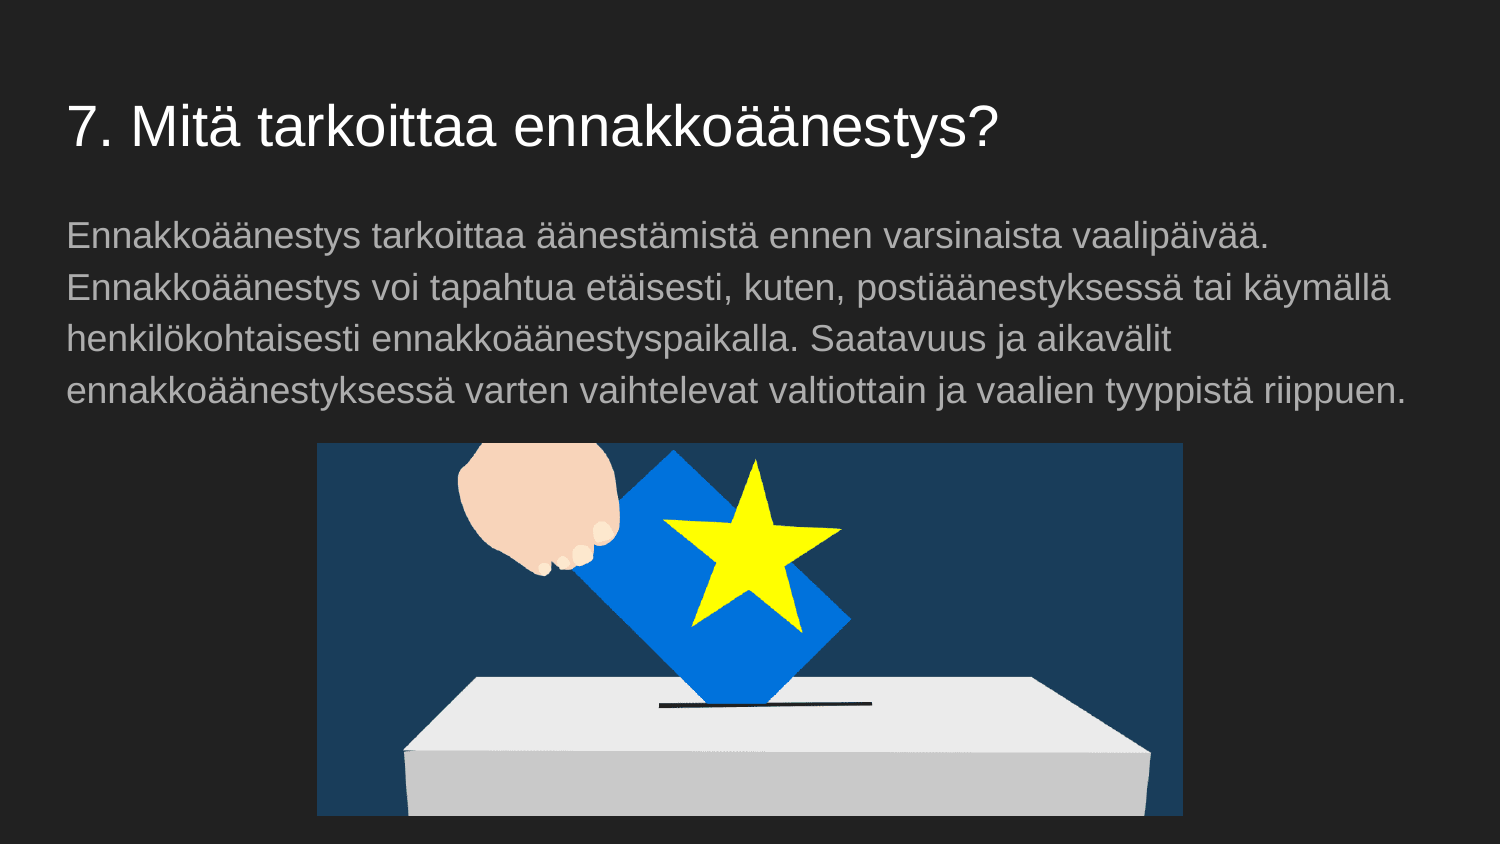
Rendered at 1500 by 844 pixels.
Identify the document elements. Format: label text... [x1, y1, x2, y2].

title 7. Mitä tarkoittaa ennakkoäänestys? [51, 72, 1449, 167]
picture [317, 443, 1183, 817]
list Ennakkoäänestys tarkoittaa äänestämistä ennen varsinaista vaalipäivää. Ennakkoäänestys voi tapahtua etäisesti, kuten, postiäänestyksessä tai käymällä henkilökohtaisesti ennakkoäänestyspaikalla. Saatavuus ja aikavälit ennakkoäänestyksessä varten vaihtelevat valtiottain ja vaalien tyyppistä riippuen. [51, 189, 1449, 422]
